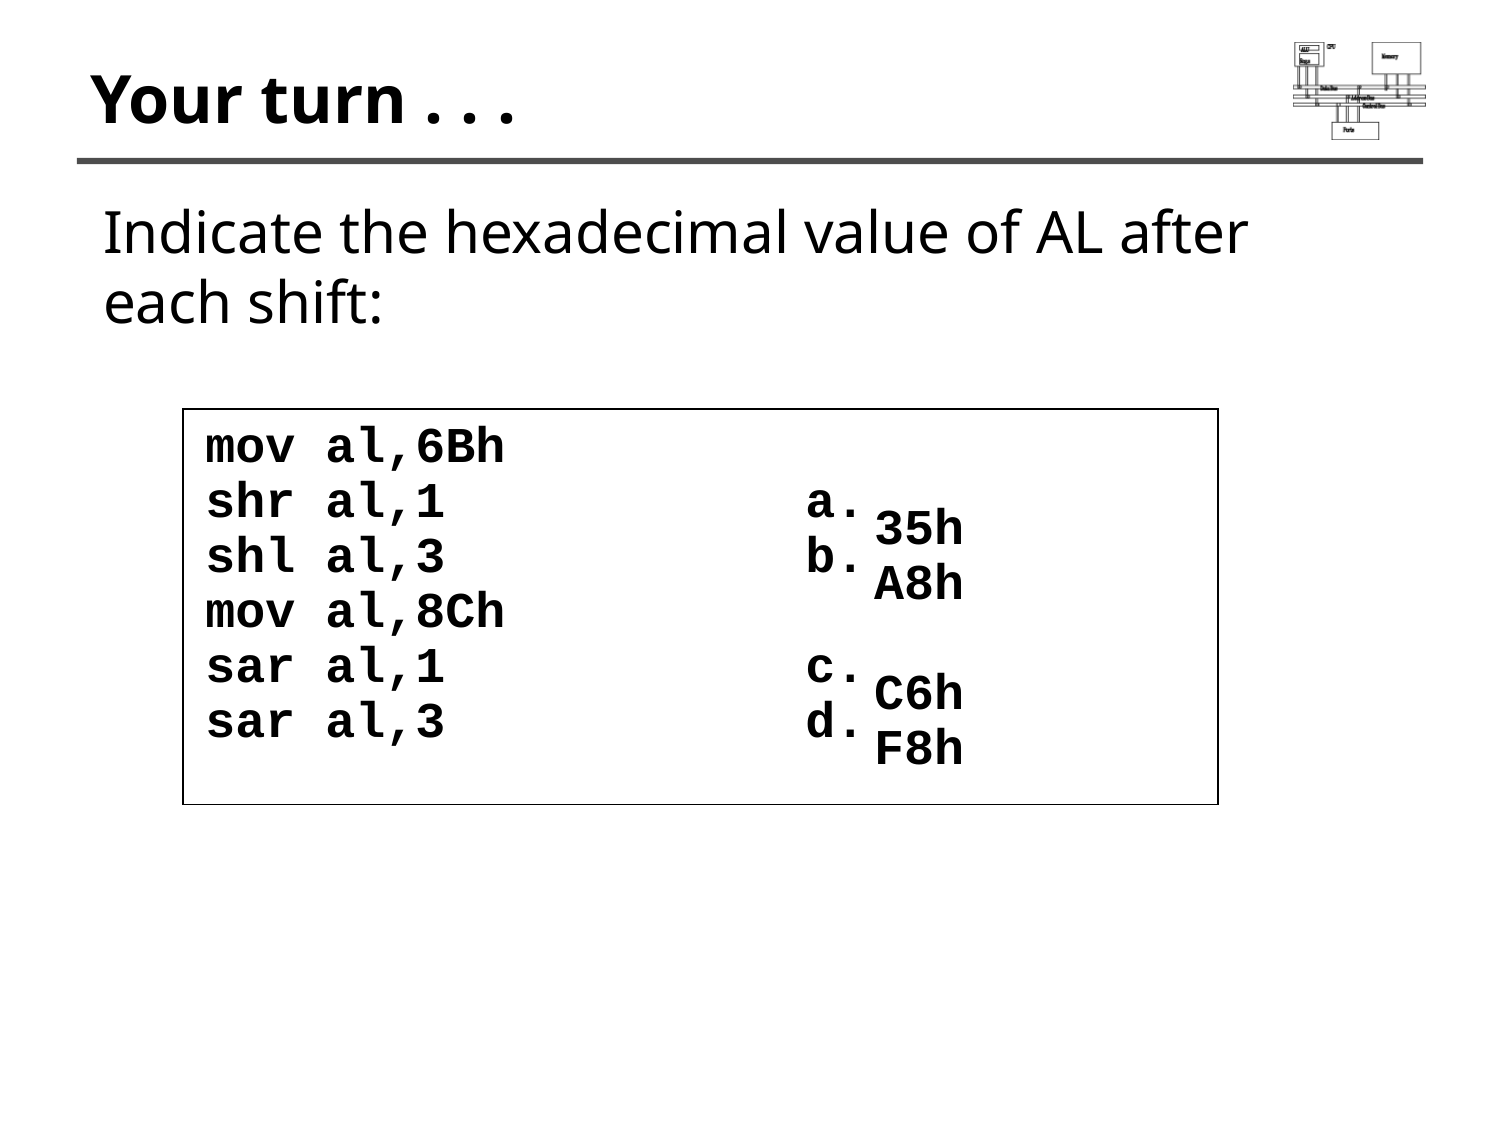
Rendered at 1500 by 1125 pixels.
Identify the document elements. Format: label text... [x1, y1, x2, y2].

picture [1293, 42, 1430, 140]
text_box 35h A8h C6h F8h [851, 420, 1365, 746]
text_box Indicate the hexadecimal value of AL after each shift: [88, 172, 1276, 358]
title Your turn . . . [74, 44, 1426, 150]
text_box mov al,6Bh shr al,1 a. shl al,3 b. mov al,8Ch sar al,1 c. sar al,3 d. [183, 408, 1218, 805]
